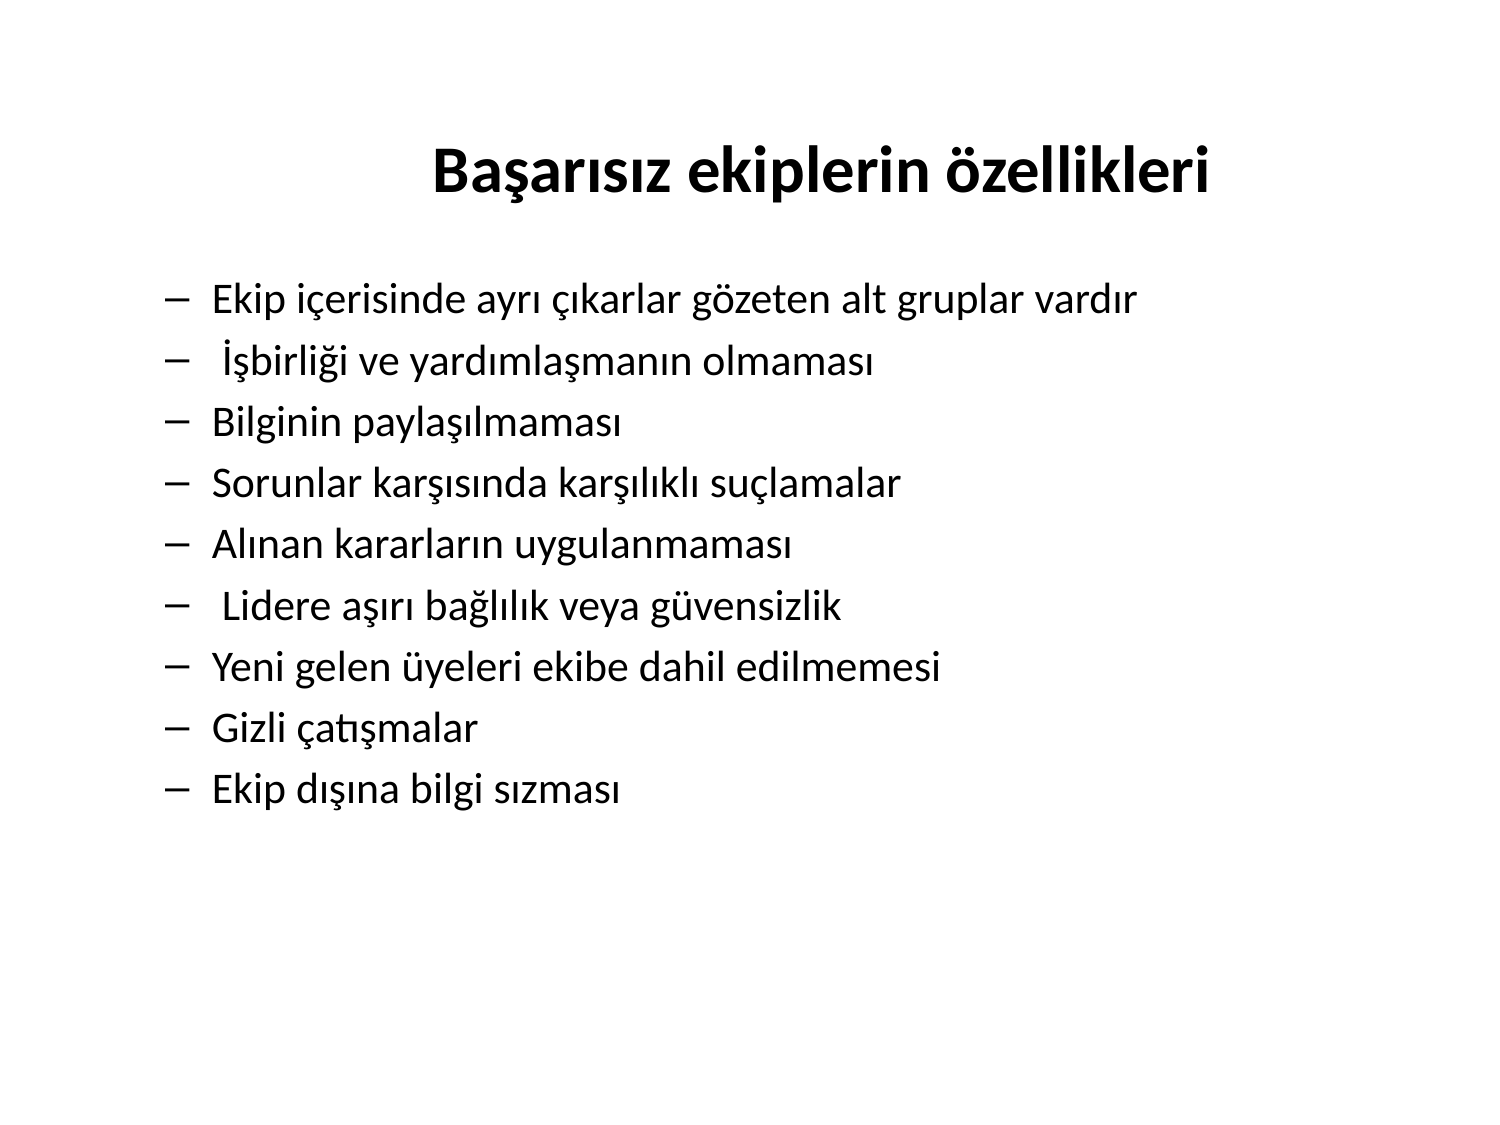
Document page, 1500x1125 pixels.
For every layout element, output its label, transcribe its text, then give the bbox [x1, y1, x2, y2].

list Ekip içerisinde ayrı çıkarlar gözeten alt gruplar vardır İşbirliği ve yardımlaşmanın olmaması Bilginin paylaşılmaması Sorunlar karşısında karşılıklı suçlamalar Alınan kararların uygulanmaması Lidere aşırı bağlılık veya güvensizlik Yeni gelen üyeleri ekibe dahil edilmemesi Gizli çatışmalar Ekip dışına bilgi sızması [75, 262, 1425, 1005]
title Başarısız ekiplerin özellikleri [222, 105, 1423, 226]
